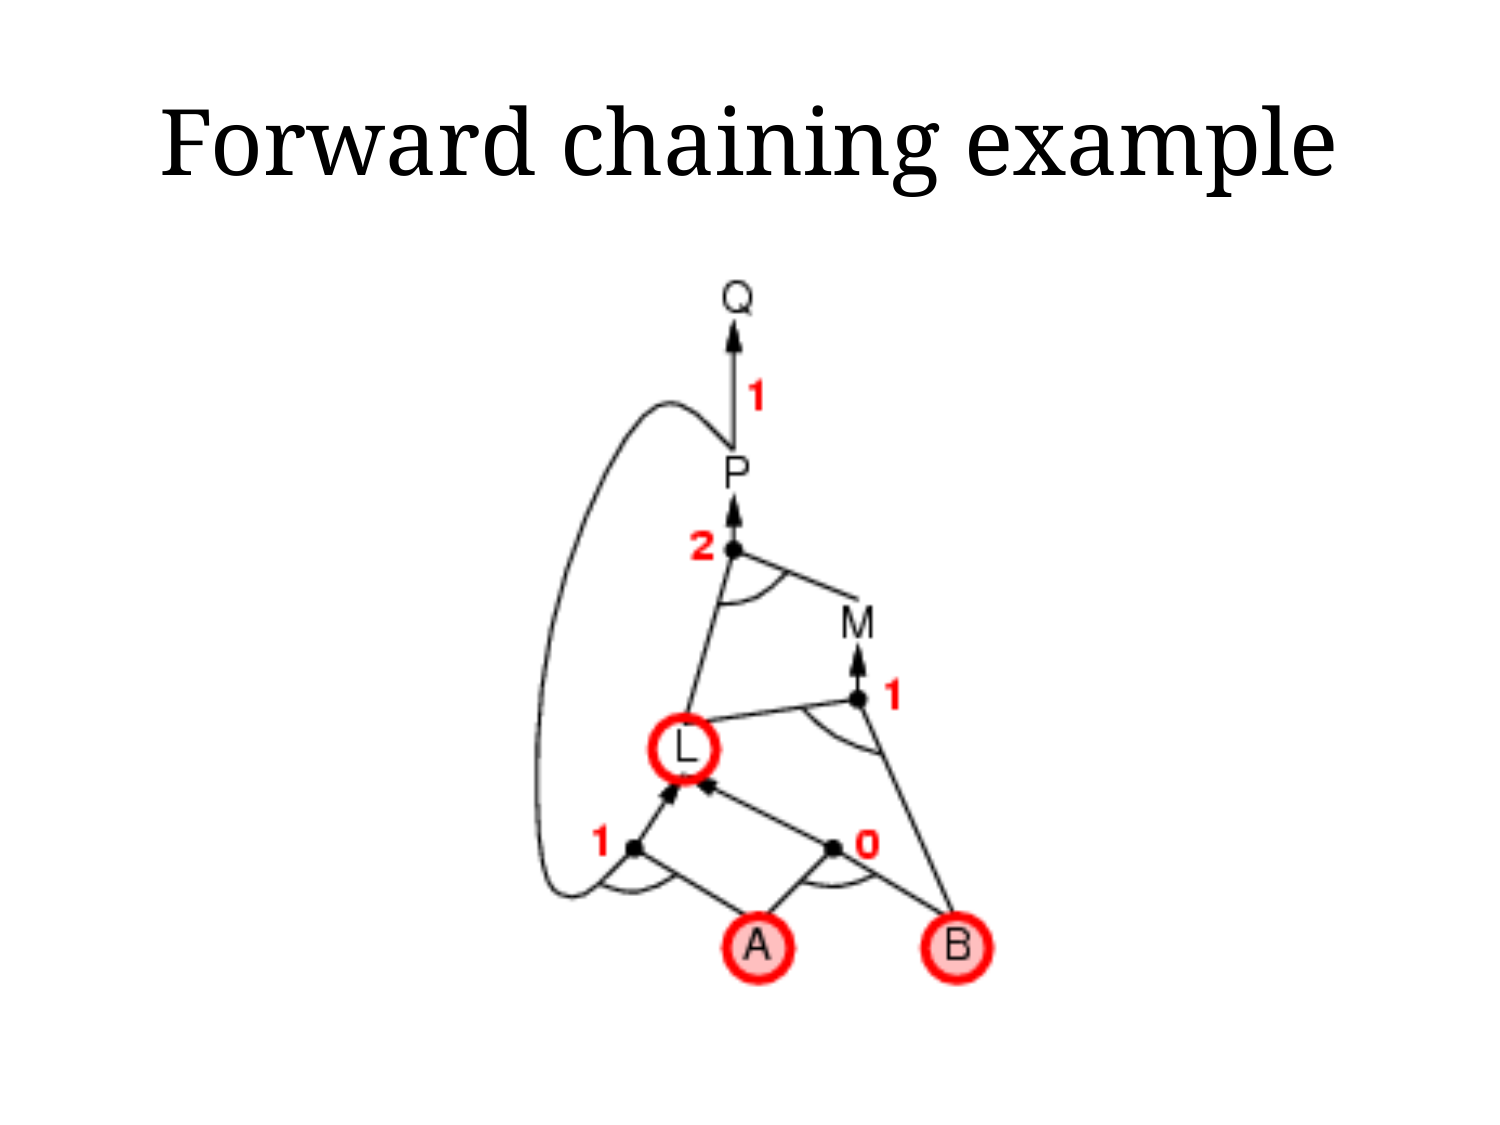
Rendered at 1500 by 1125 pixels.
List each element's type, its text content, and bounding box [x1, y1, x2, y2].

title Forward chaining example [75, 45, 1425, 233]
picture [499, 249, 1013, 1013]
